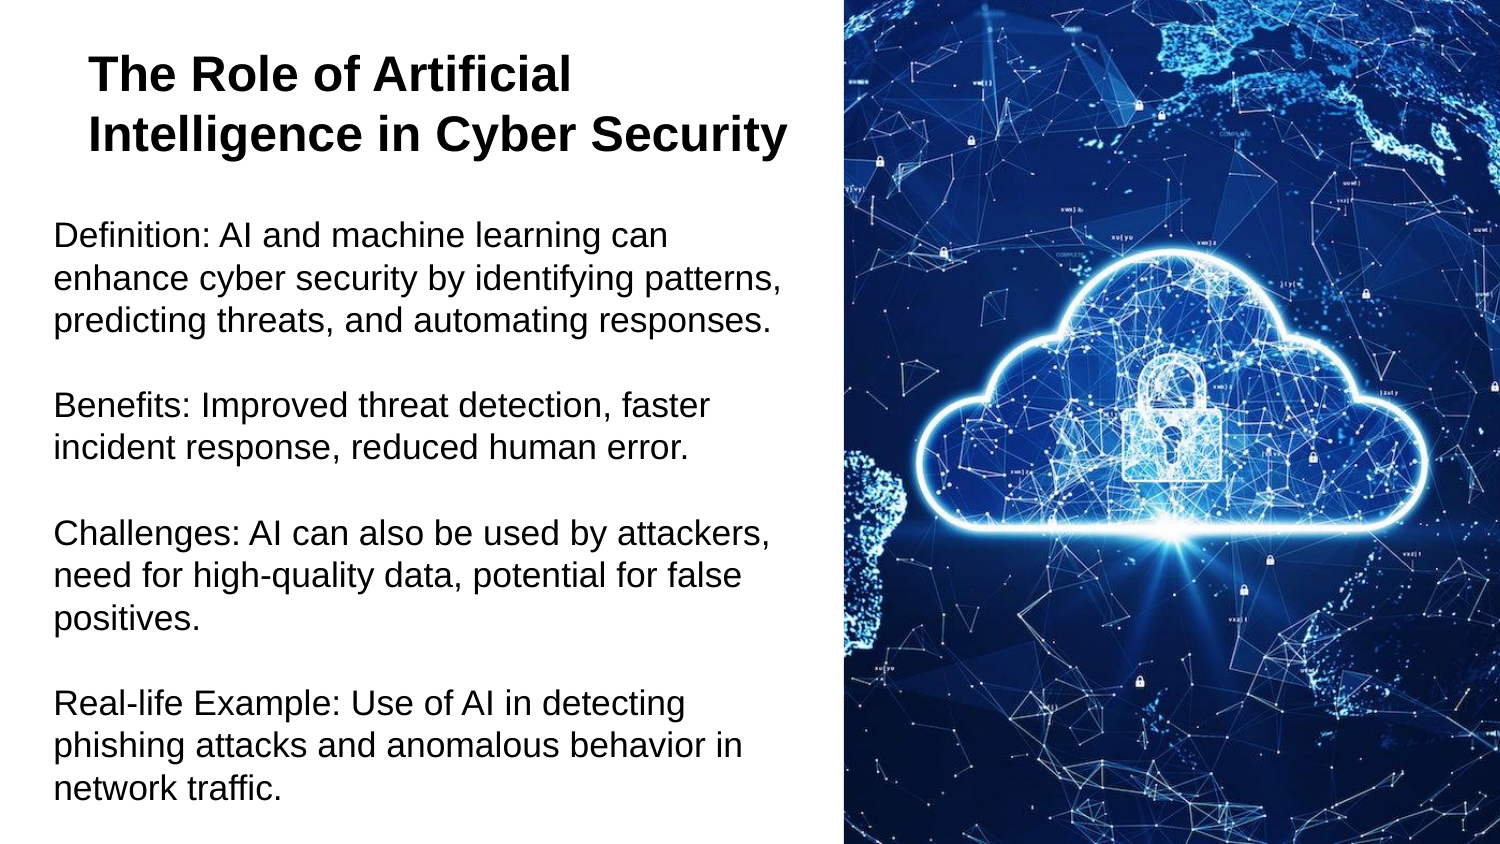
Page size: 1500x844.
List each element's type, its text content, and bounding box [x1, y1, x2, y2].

text_box Definition: AI and machine learning can enhance cyber security by identifying patterns, predicting threats, and automating responses. Benefits: Improved threat detection, faster incident response, reduced human error. Challenges: AI can also be used by attackers, need for high-quality data, potential for false positives. Real-life Example: Use of AI in detecting phishing attacks and anomalous behavior in network traffic. [38, 197, 810, 823]
text_box The Role of Artificial Intelligence in Cyber Security [73, 26, 831, 153]
picture [843, 0, 1500, 844]
